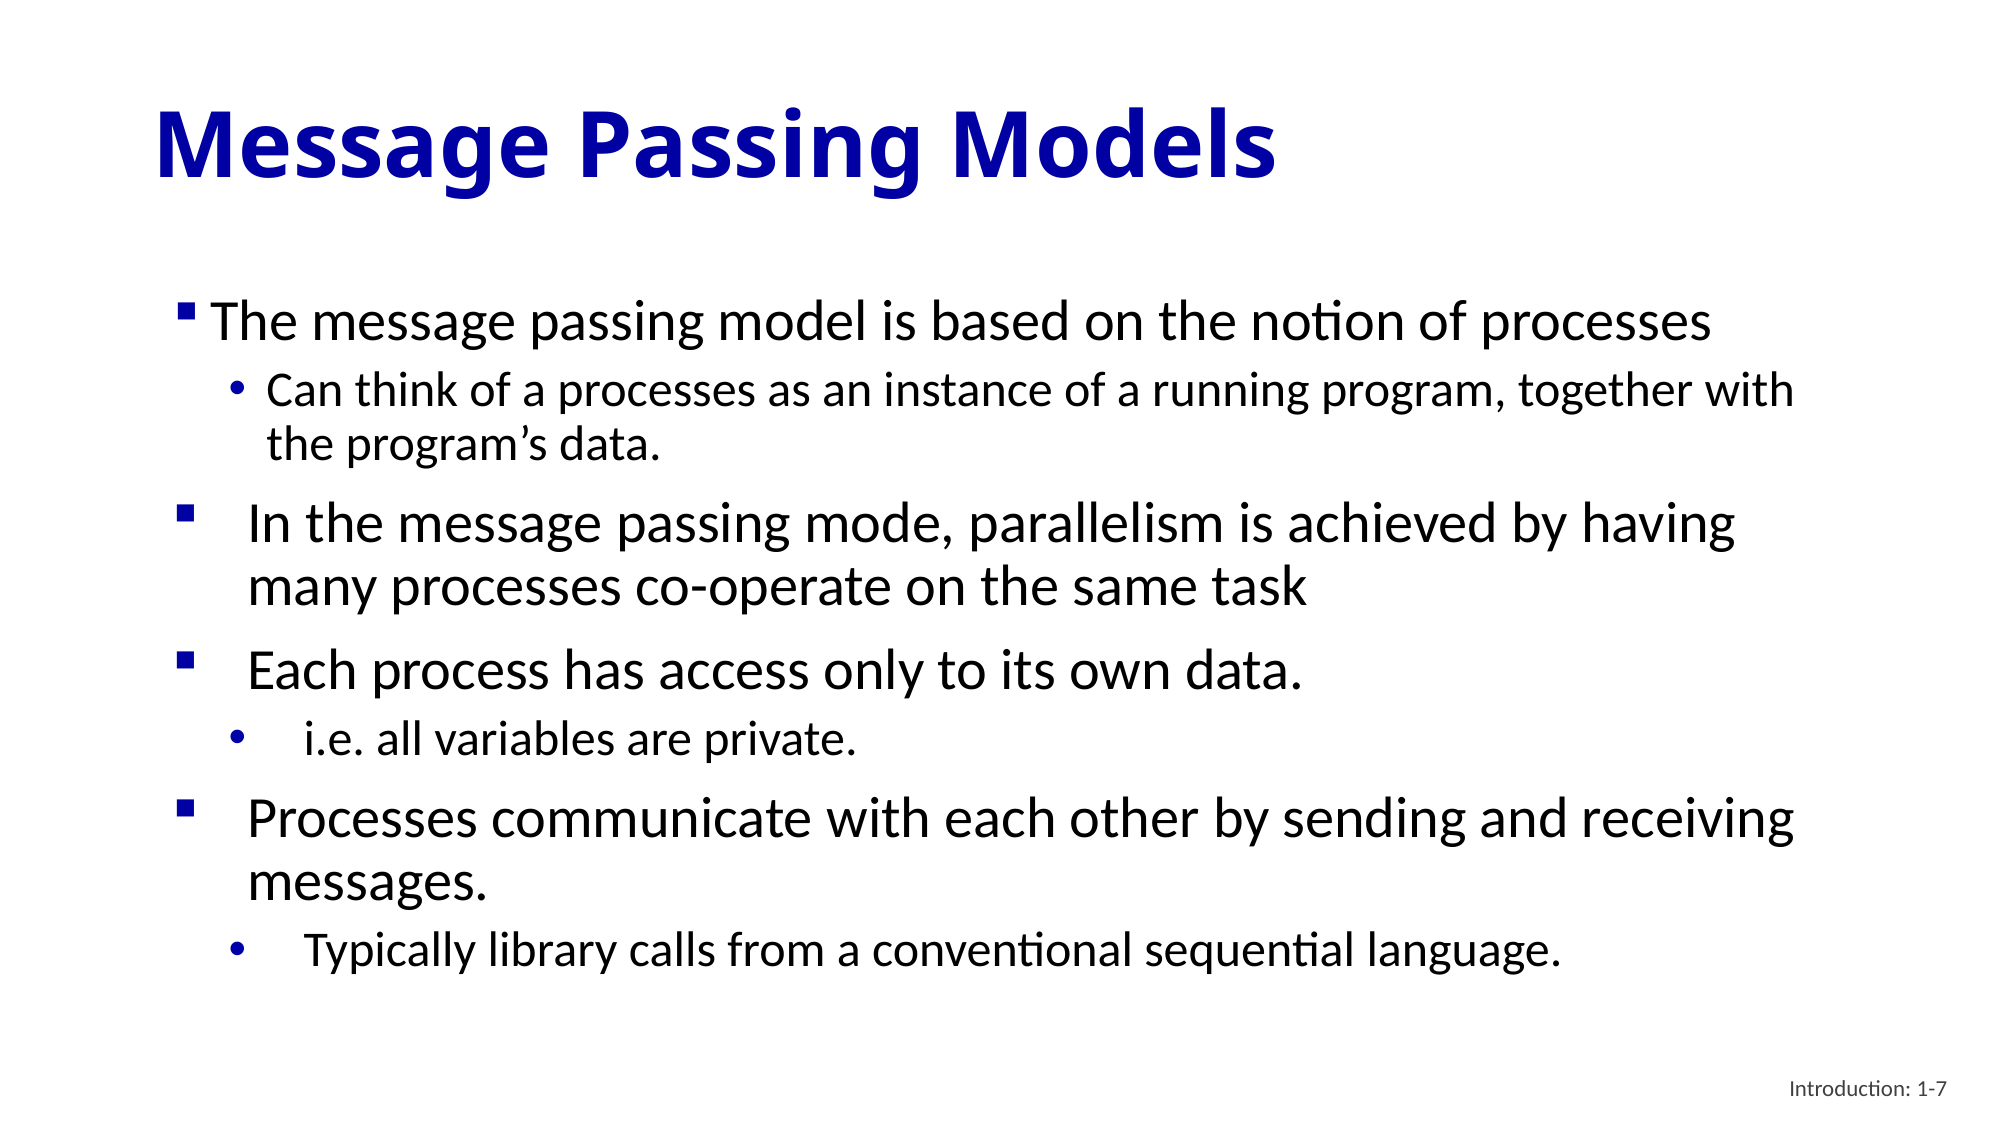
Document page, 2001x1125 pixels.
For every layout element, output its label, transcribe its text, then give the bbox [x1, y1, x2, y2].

title Message Passing Models [137, 74, 1863, 221]
slide_number Introduction: 1-7 [1512, 1056, 1963, 1117]
list The message passing model is based on the notion of processes Can think of a processes as an instance of a running program, together with the program’s data. In the message passing mode, parallelism is achieved by having many processes co-operate on the same task Each process has access only to its own data. i.e. all variables are private. Processes communicate with each other by sending and receiving messages. Typically library calls from a conventional sequential language. [137, 282, 1863, 997]
